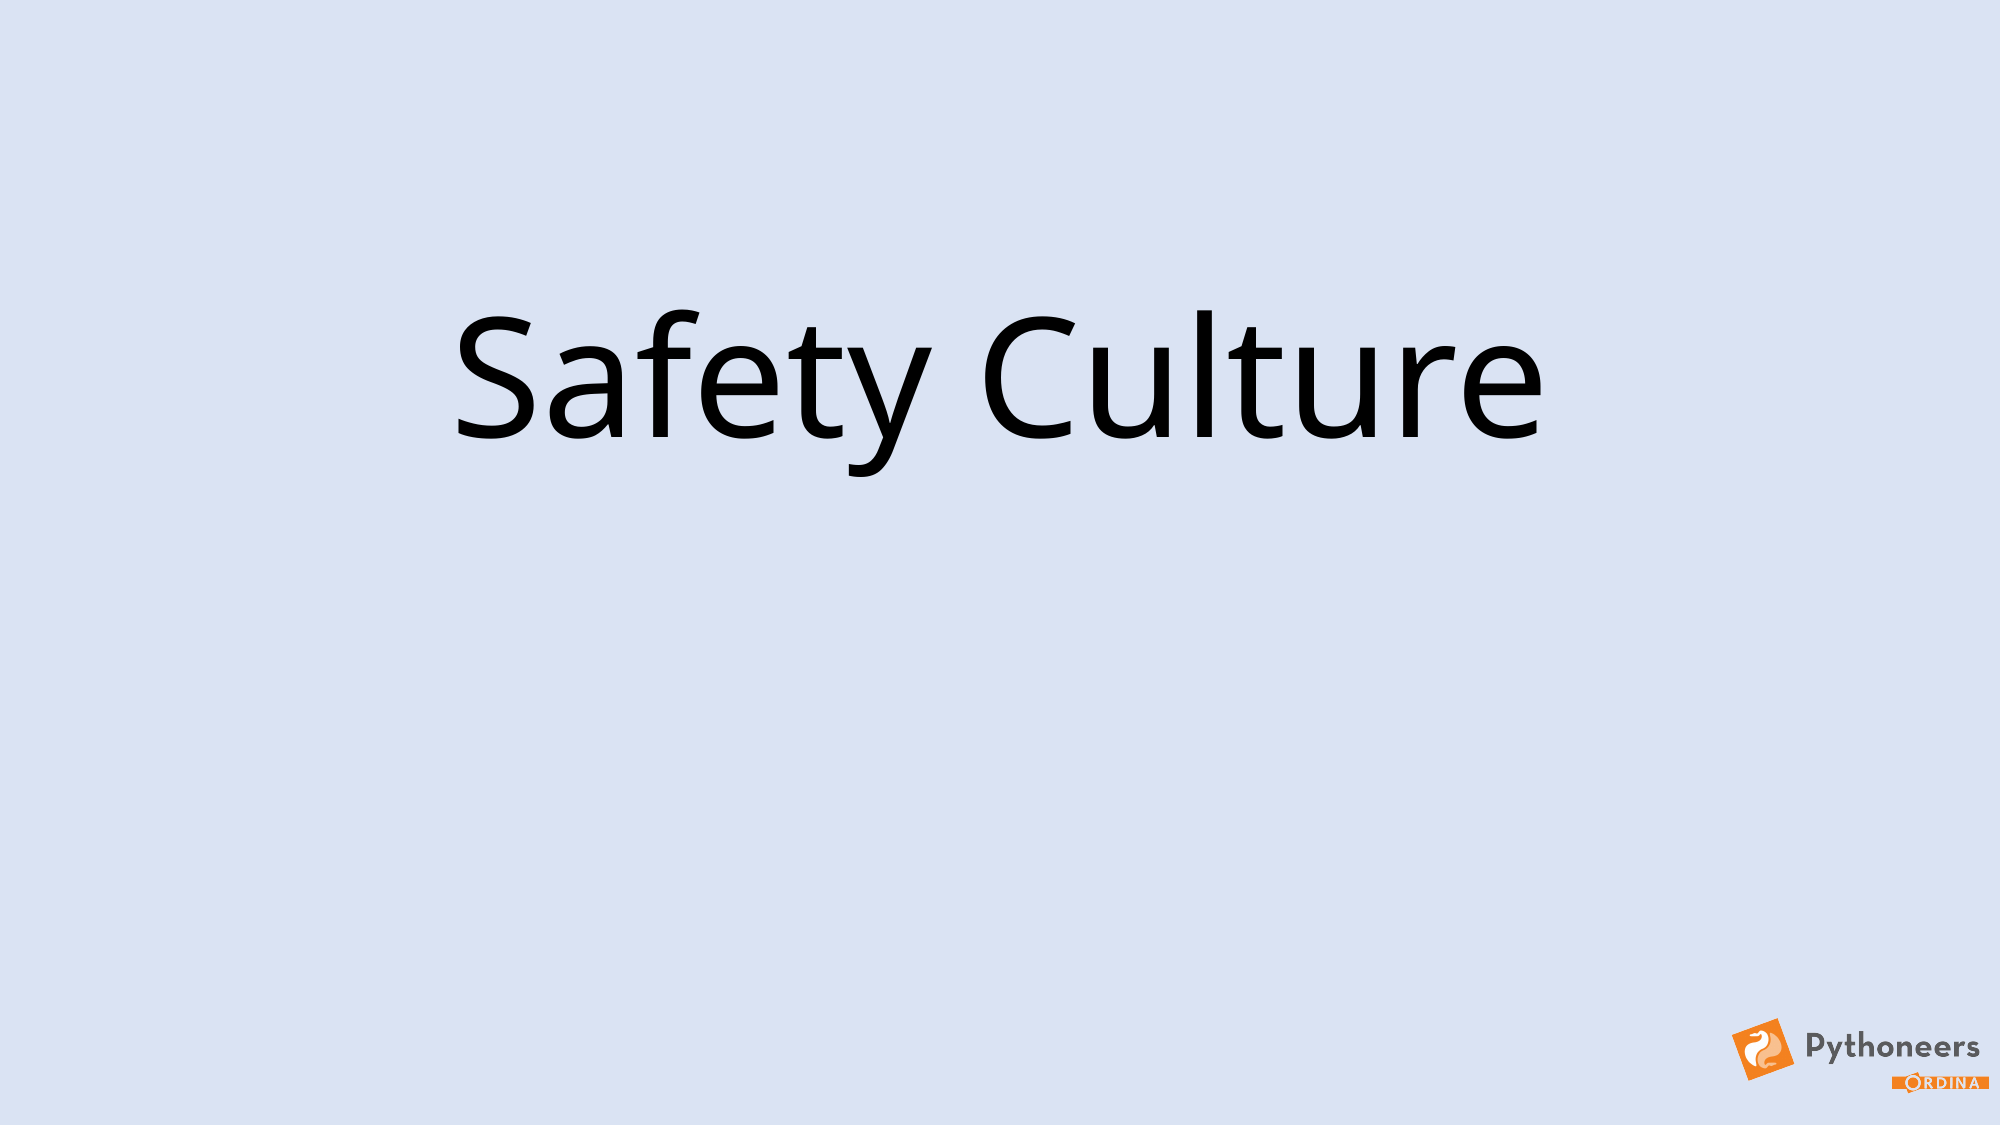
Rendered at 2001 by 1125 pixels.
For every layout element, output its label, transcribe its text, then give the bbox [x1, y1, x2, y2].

picture [1686, 971, 2001, 1125]
text_box Safety Culture [0, 263, 2000, 478]
